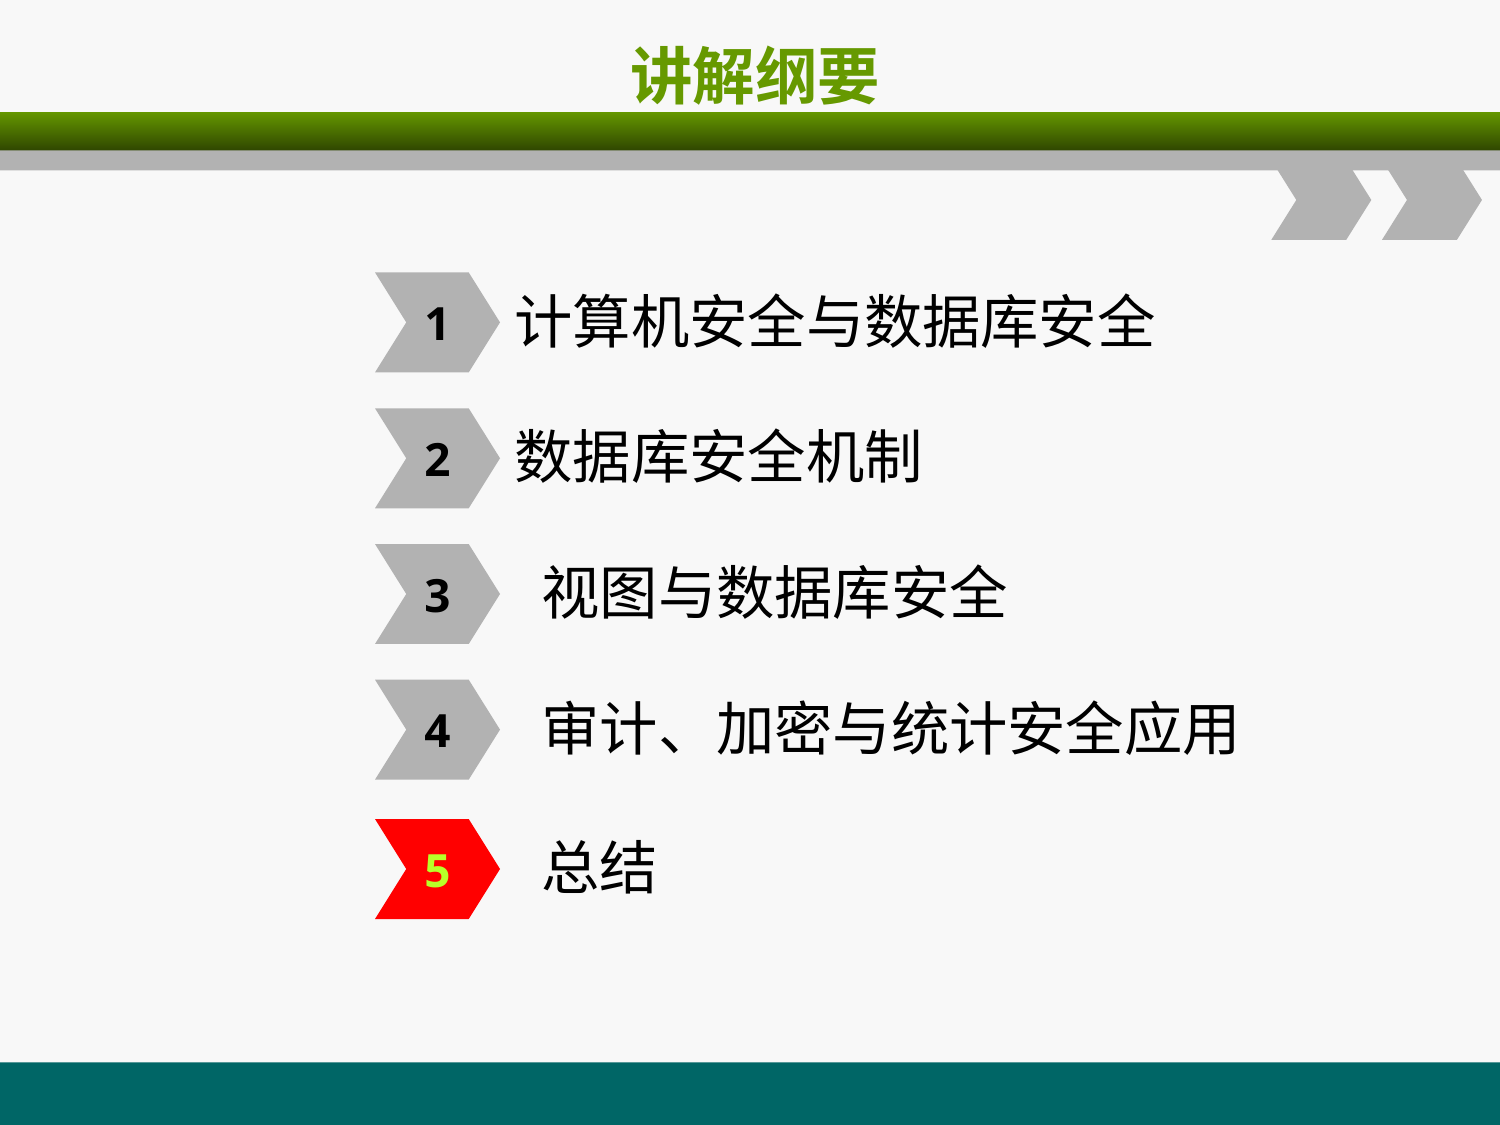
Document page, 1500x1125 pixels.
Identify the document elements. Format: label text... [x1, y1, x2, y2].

title 讲解纲要 [80, 24, 1431, 125]
text_box 2 [375, 408, 501, 509]
text_box 1 [375, 272, 501, 373]
text_box 3 [375, 544, 501, 644]
text_box 数据库安全机制 [499, 411, 1388, 500]
text_box 计算机安全与数据库安全 [499, 275, 1388, 364]
text_box 4 [375, 679, 501, 780]
text_box 审计、加密与统计安全应用 [499, 683, 1388, 771]
text_box 5 [375, 819, 501, 920]
text_box 总结 [499, 822, 1388, 911]
text_box 视图与数据库安全 [499, 547, 1388, 636]
